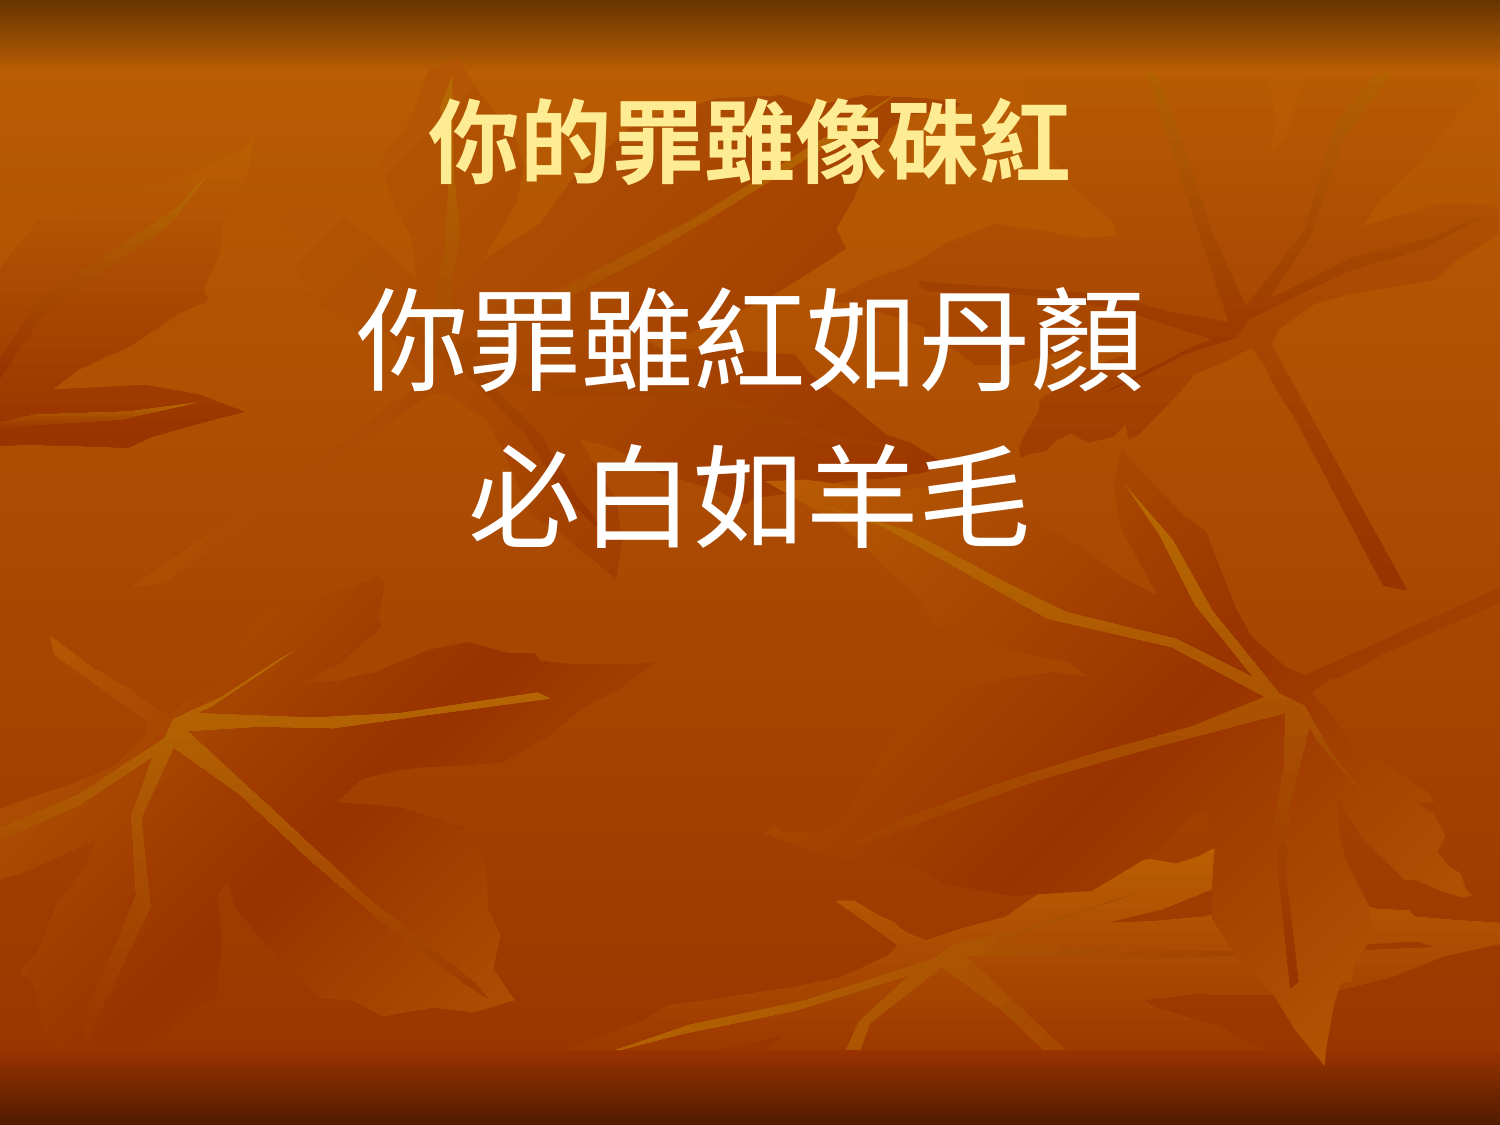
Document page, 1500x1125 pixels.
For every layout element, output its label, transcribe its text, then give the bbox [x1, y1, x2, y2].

title 你的罪雖像硃紅 [74, 45, 1426, 234]
list 你罪雖紅如丹顏 必白如羊毛 [74, 262, 1426, 1006]
